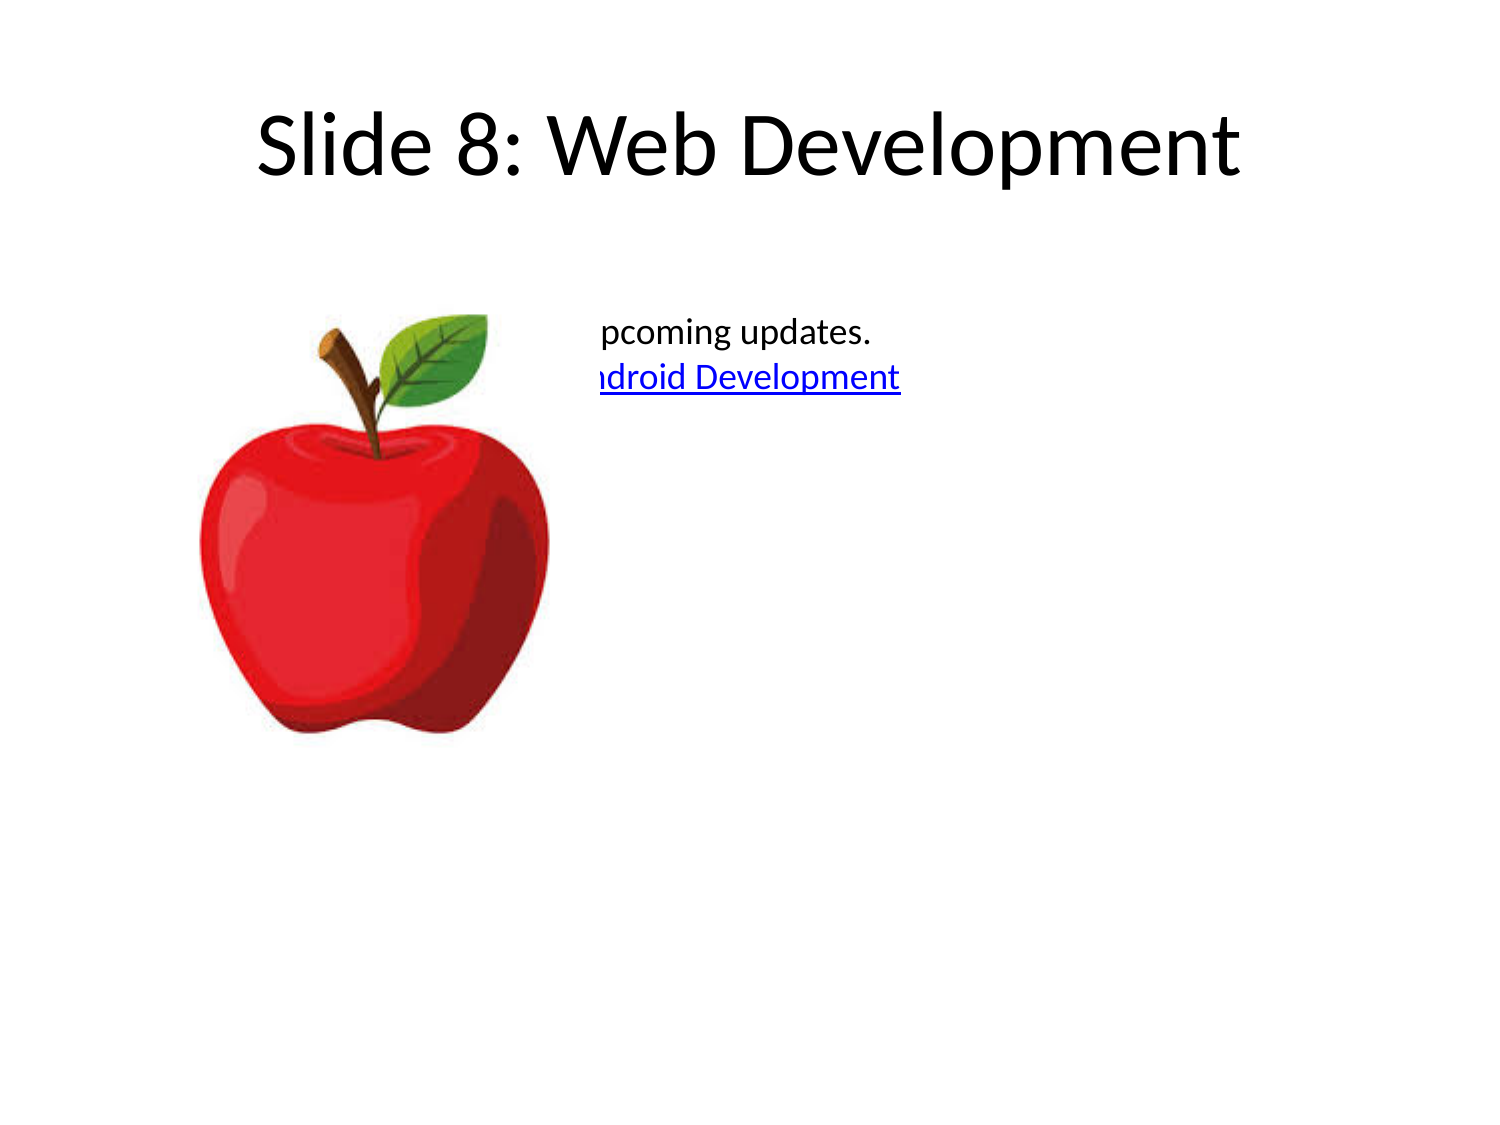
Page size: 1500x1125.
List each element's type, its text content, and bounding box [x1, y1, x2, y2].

text_box Stay tuned for the upcoming updates. Click here to visit Android Development [601, 299, 916, 405]
picture [149, 299, 601, 751]
title Slide 8: Web Development [75, 45, 1425, 233]
